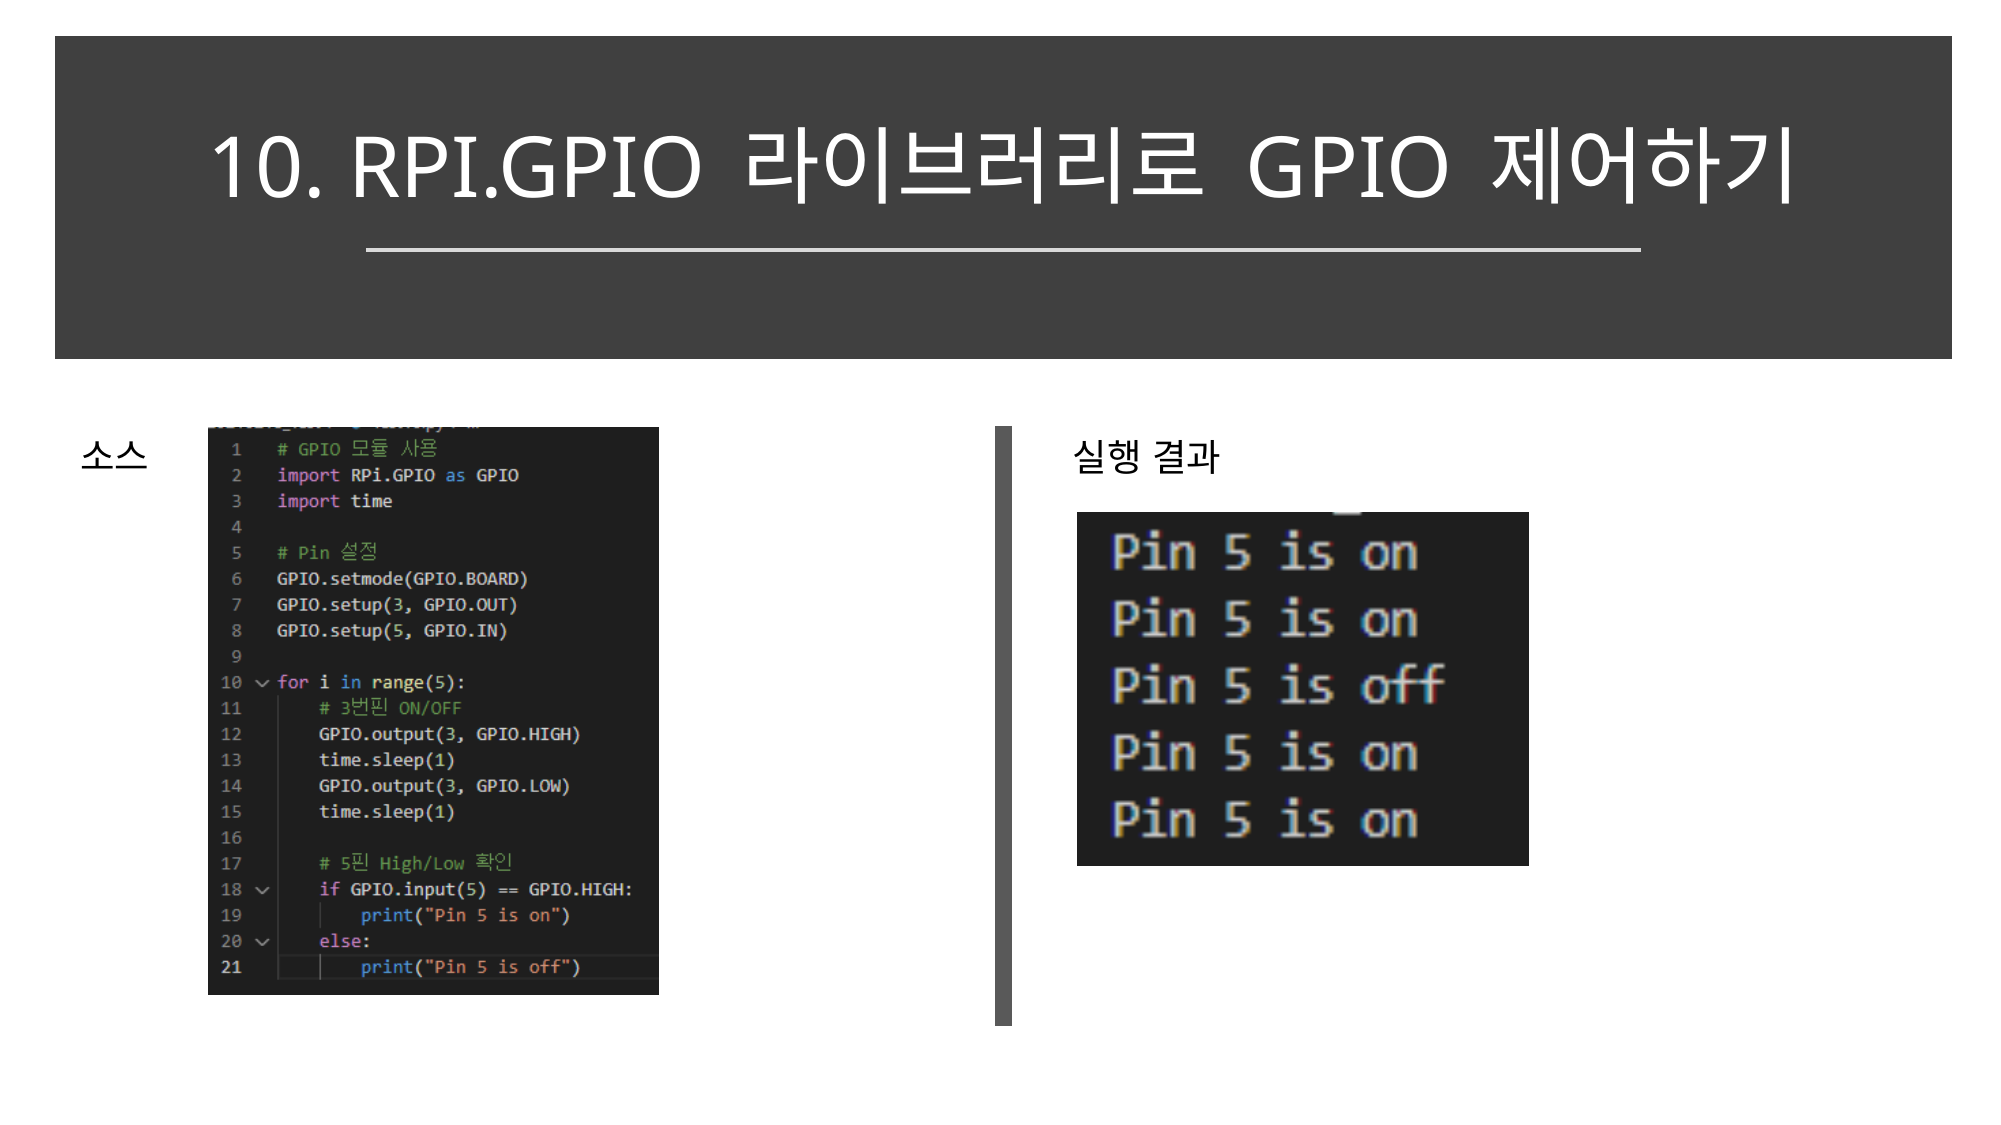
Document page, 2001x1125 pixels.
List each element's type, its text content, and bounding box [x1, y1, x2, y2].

text_box 10. RPI.GPIO 라이브러리로 GPIO 제어하기 [89, 71, 1917, 224]
text_box [64, 45, 1942, 350]
text_box 실행 결과 [1057, 426, 1508, 487]
text_box 소스 [65, 425, 515, 486]
picture [208, 427, 659, 995]
picture [1077, 512, 1529, 866]
